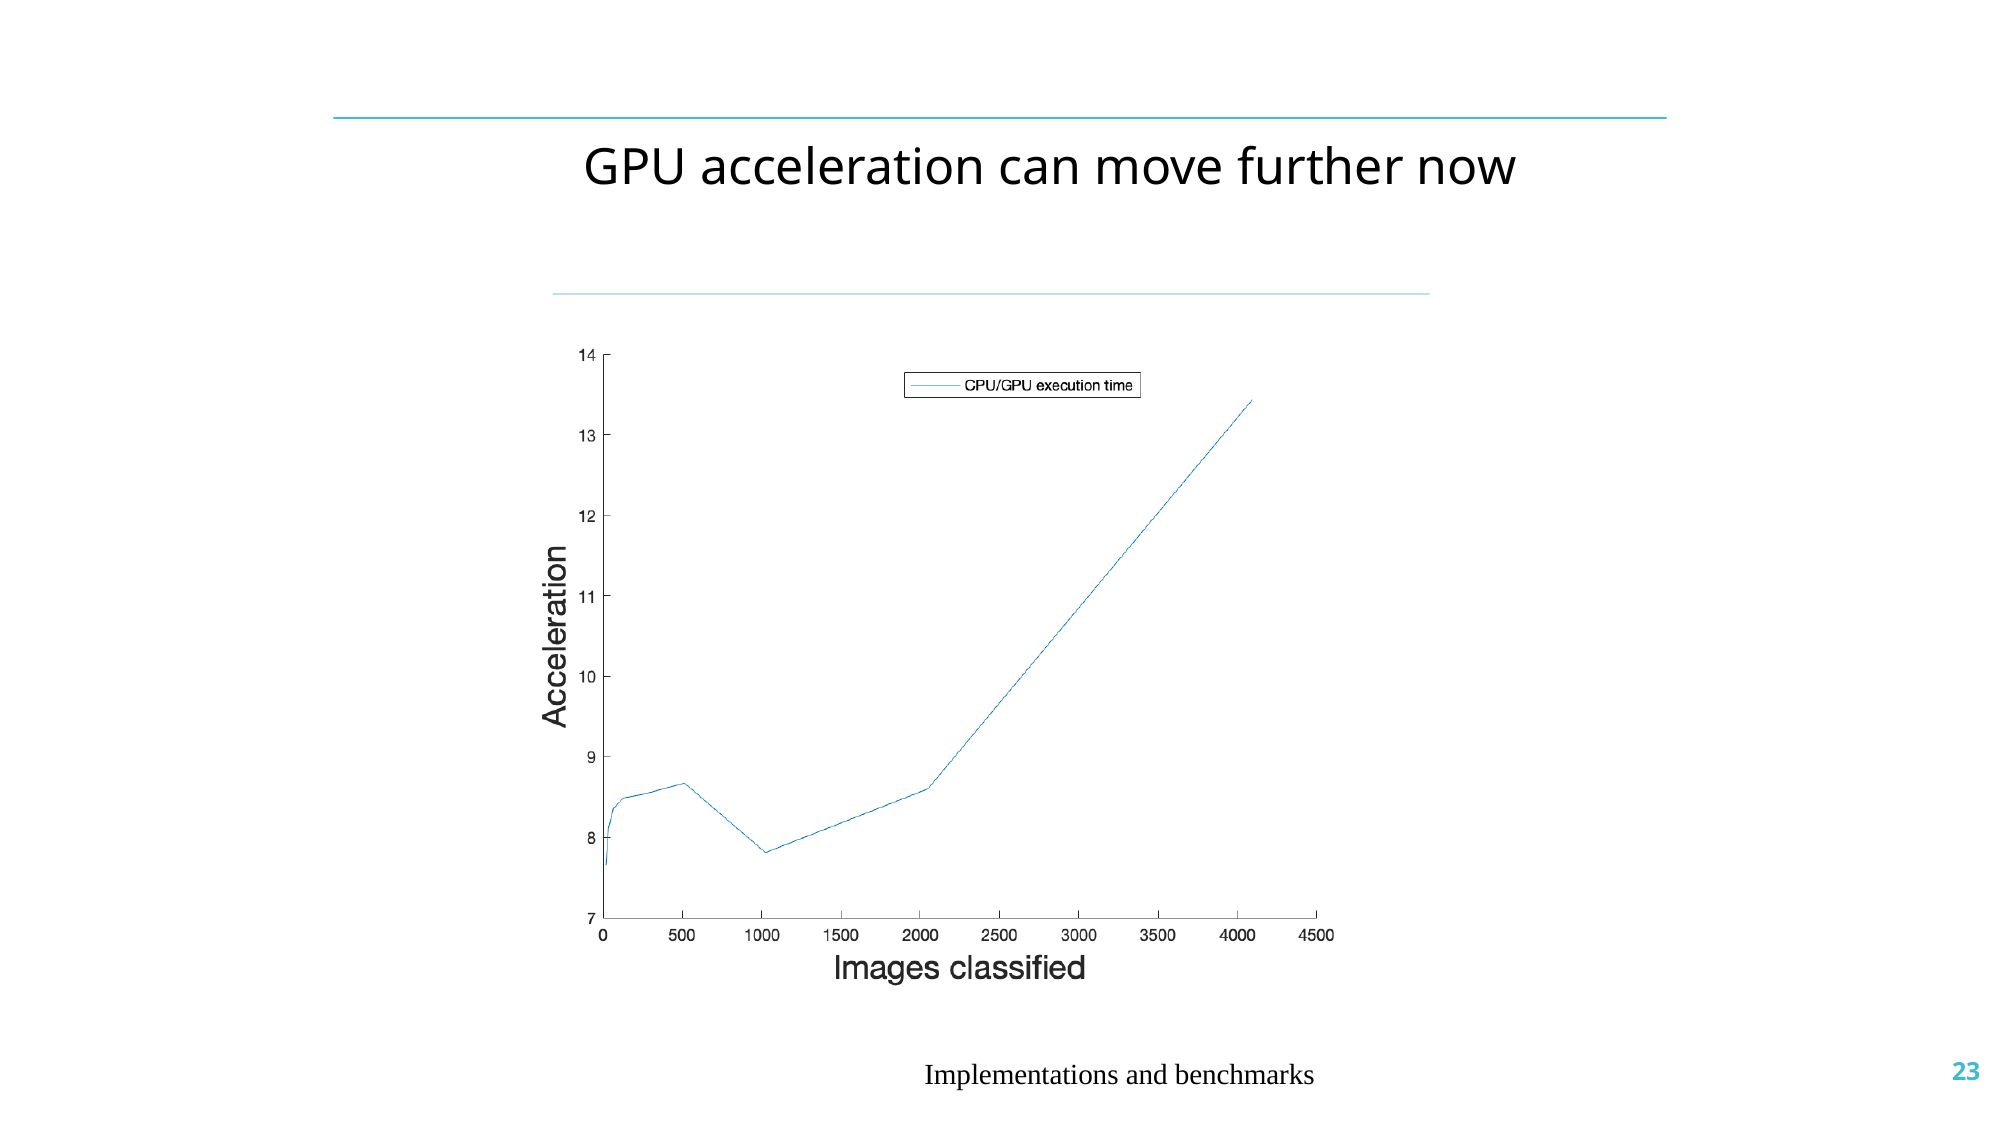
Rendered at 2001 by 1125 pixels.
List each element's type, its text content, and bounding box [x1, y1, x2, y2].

slide_number 23 [1744, 1042, 1996, 1103]
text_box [332, 117, 1667, 303]
footer Implementations and benchmarks [634, 1042, 1605, 1103]
picture [483, 302, 1403, 993]
